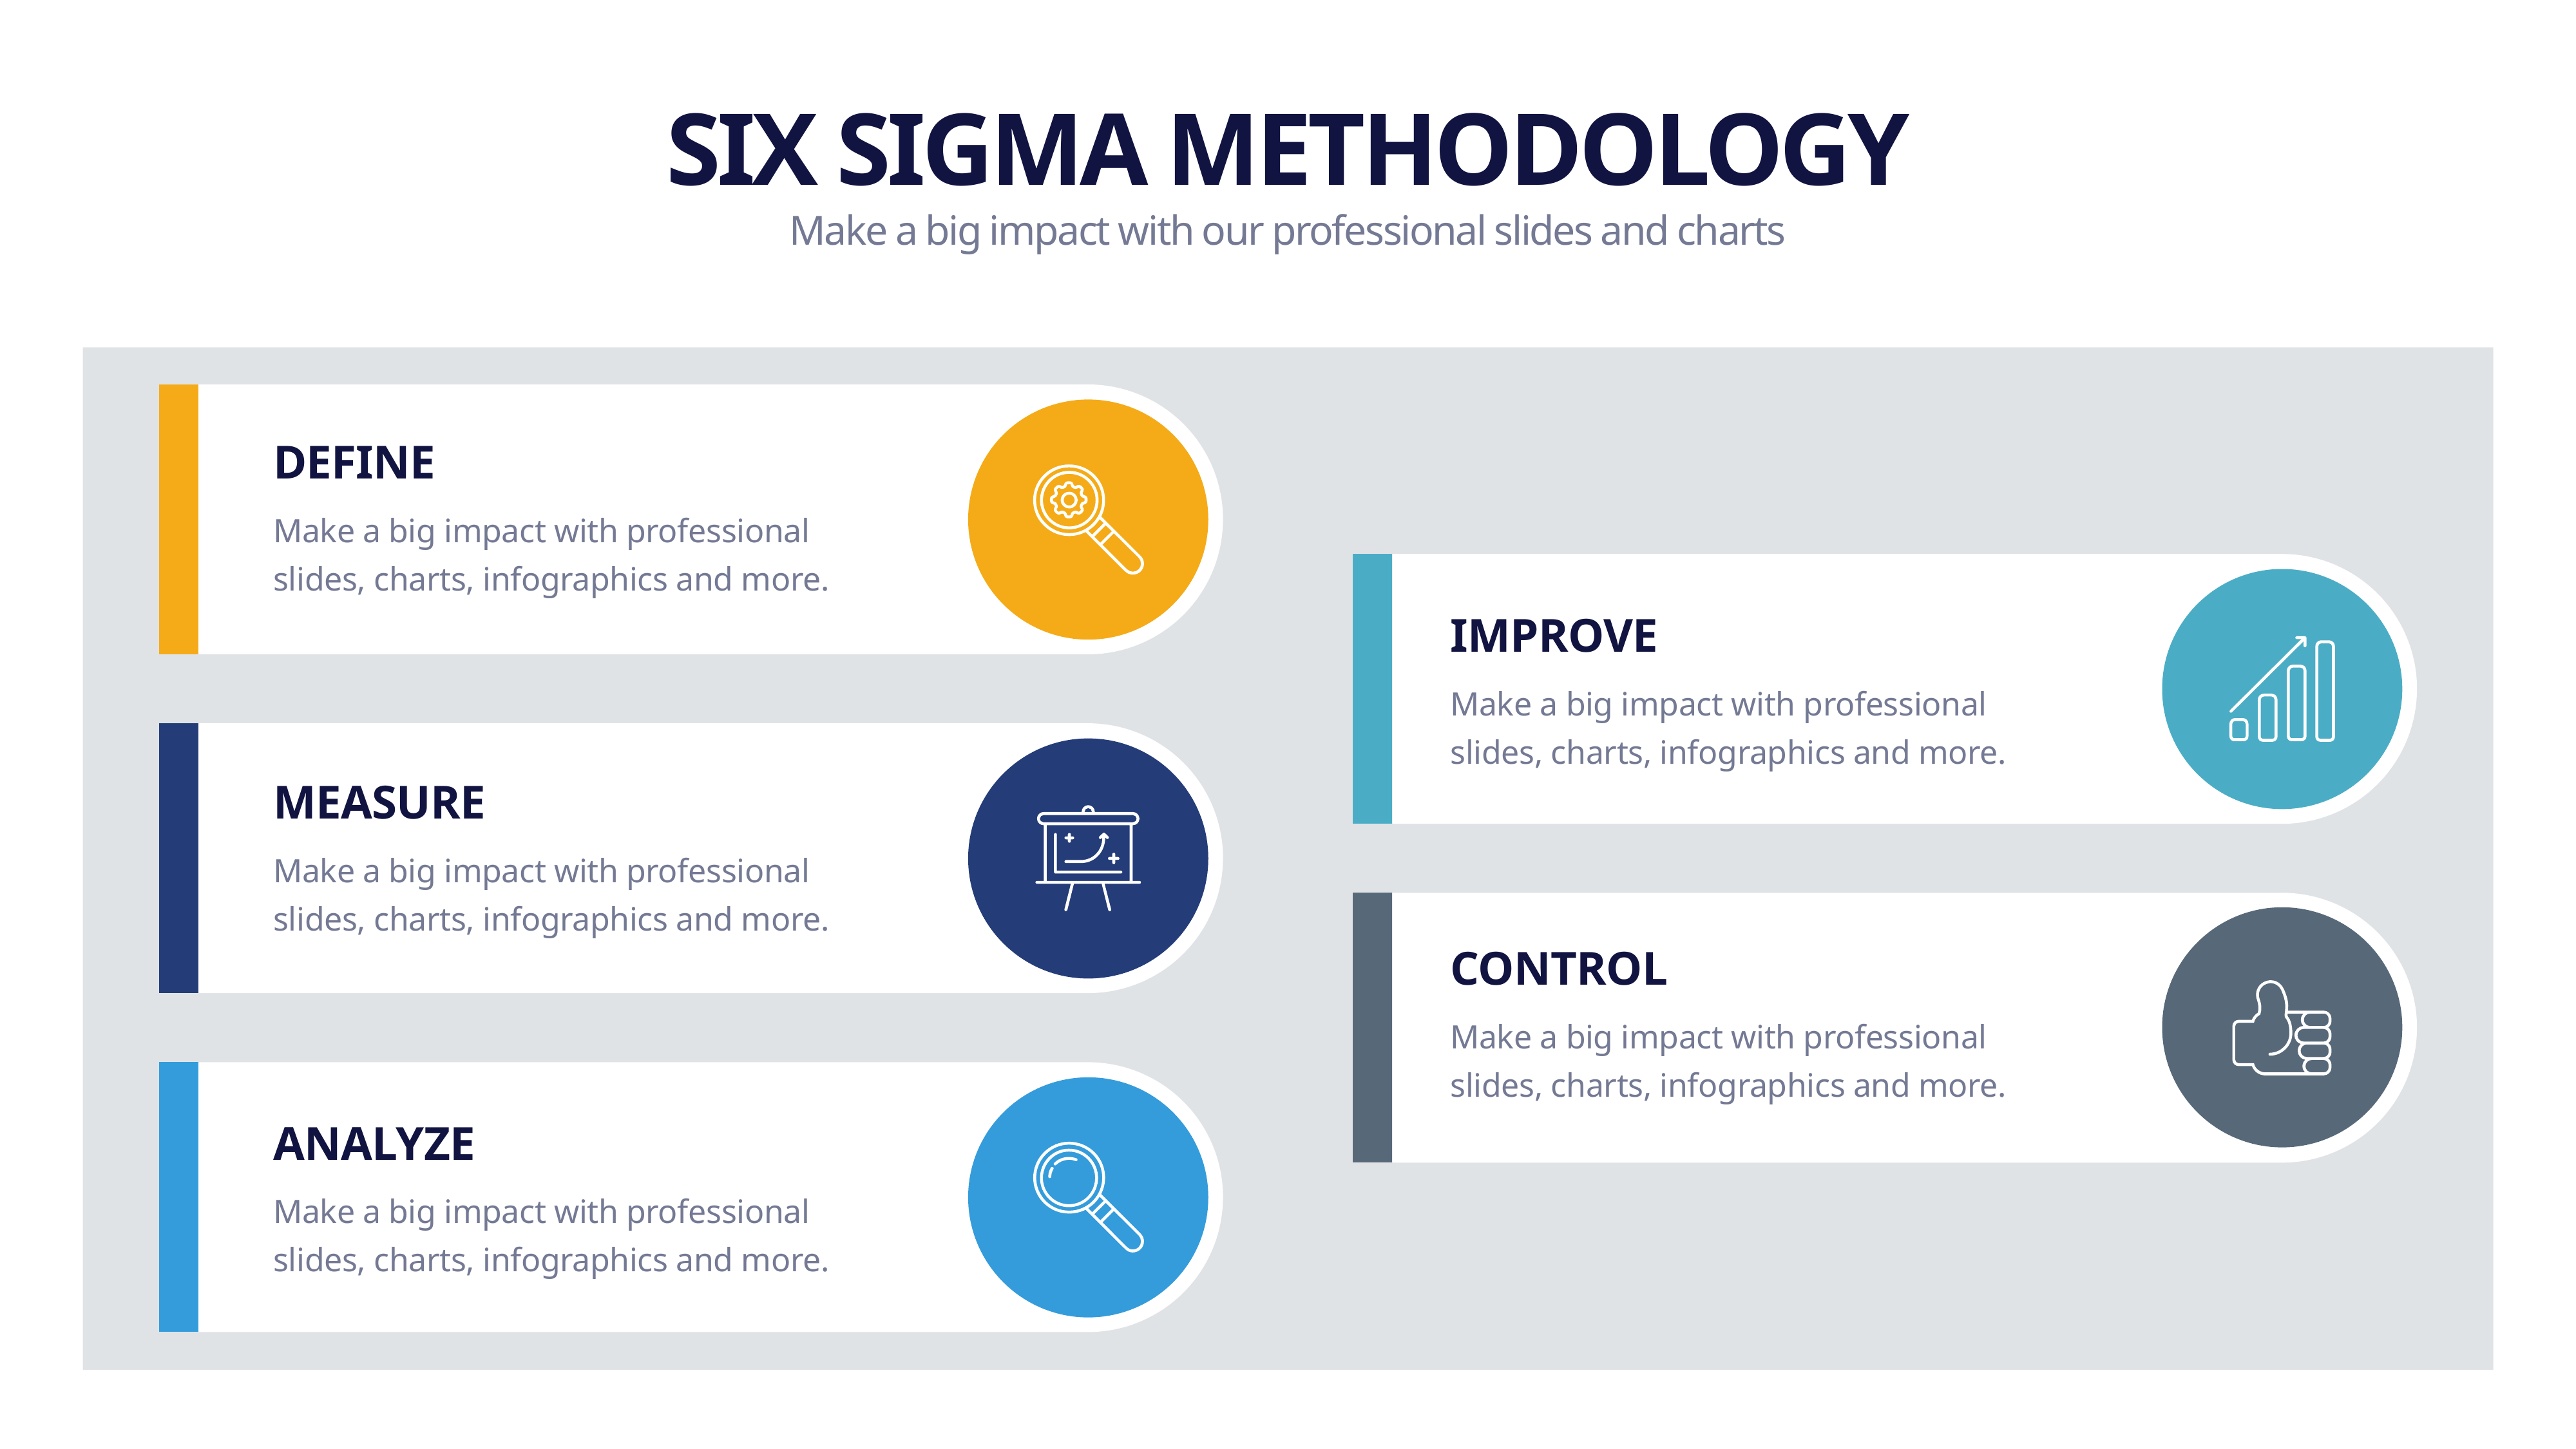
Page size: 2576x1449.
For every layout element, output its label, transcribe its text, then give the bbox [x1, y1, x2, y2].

text_box Make a big impact with professional slides, charts, infographics and more. [263, 495, 874, 602]
text_box [158, 384, 198, 654]
text_box SIX SIGMA METHODOLOGY [160, 80, 2416, 200]
text_box Make a big impact with professional slides, charts, infographics and more. [263, 836, 874, 943]
text_box [198, 1061, 1224, 1333]
text_box [2315, 640, 2335, 742]
text_box [2229, 718, 2249, 741]
text_box DEFINE [263, 428, 874, 493]
text_box [1353, 554, 1393, 824]
text_box [1353, 893, 1393, 1163]
text_box [1391, 553, 2418, 825]
text_box [968, 399, 1208, 640]
text_box Make a big impact with professional slides, charts, infographics and more. [263, 1177, 874, 1283]
text_box [1033, 1141, 1144, 1253]
text_box IMPROVE [1440, 601, 2051, 666]
text_box MEASURE [263, 768, 874, 833]
text_box [968, 738, 1208, 979]
text_box [158, 1062, 198, 1332]
text_box [2229, 636, 2307, 713]
text_box [2162, 907, 2403, 1148]
text_box [2162, 569, 2403, 810]
text_box CONTROL [1440, 934, 2051, 999]
text_box [82, 347, 2494, 1370]
text_box [198, 383, 1224, 656]
text_box Make a big impact with professional slides, charts, infographics and more. [1440, 1001, 2051, 1108]
text_box Make a big impact with professional slides, charts, infographics and more. [1440, 668, 2051, 775]
text_box [2287, 665, 2307, 741]
text_box ANALYZE [263, 1109, 874, 1174]
text_box [158, 723, 198, 993]
text_box [968, 1077, 1208, 1318]
text_box [2258, 694, 2278, 742]
text_box [1391, 892, 2418, 1164]
text_box Make a big impact with our professional slides and charts [160, 200, 2416, 258]
text_box [2232, 980, 2332, 1075]
text_box [198, 723, 1224, 994]
text_box [1035, 805, 1141, 911]
text_box [1033, 464, 1144, 575]
